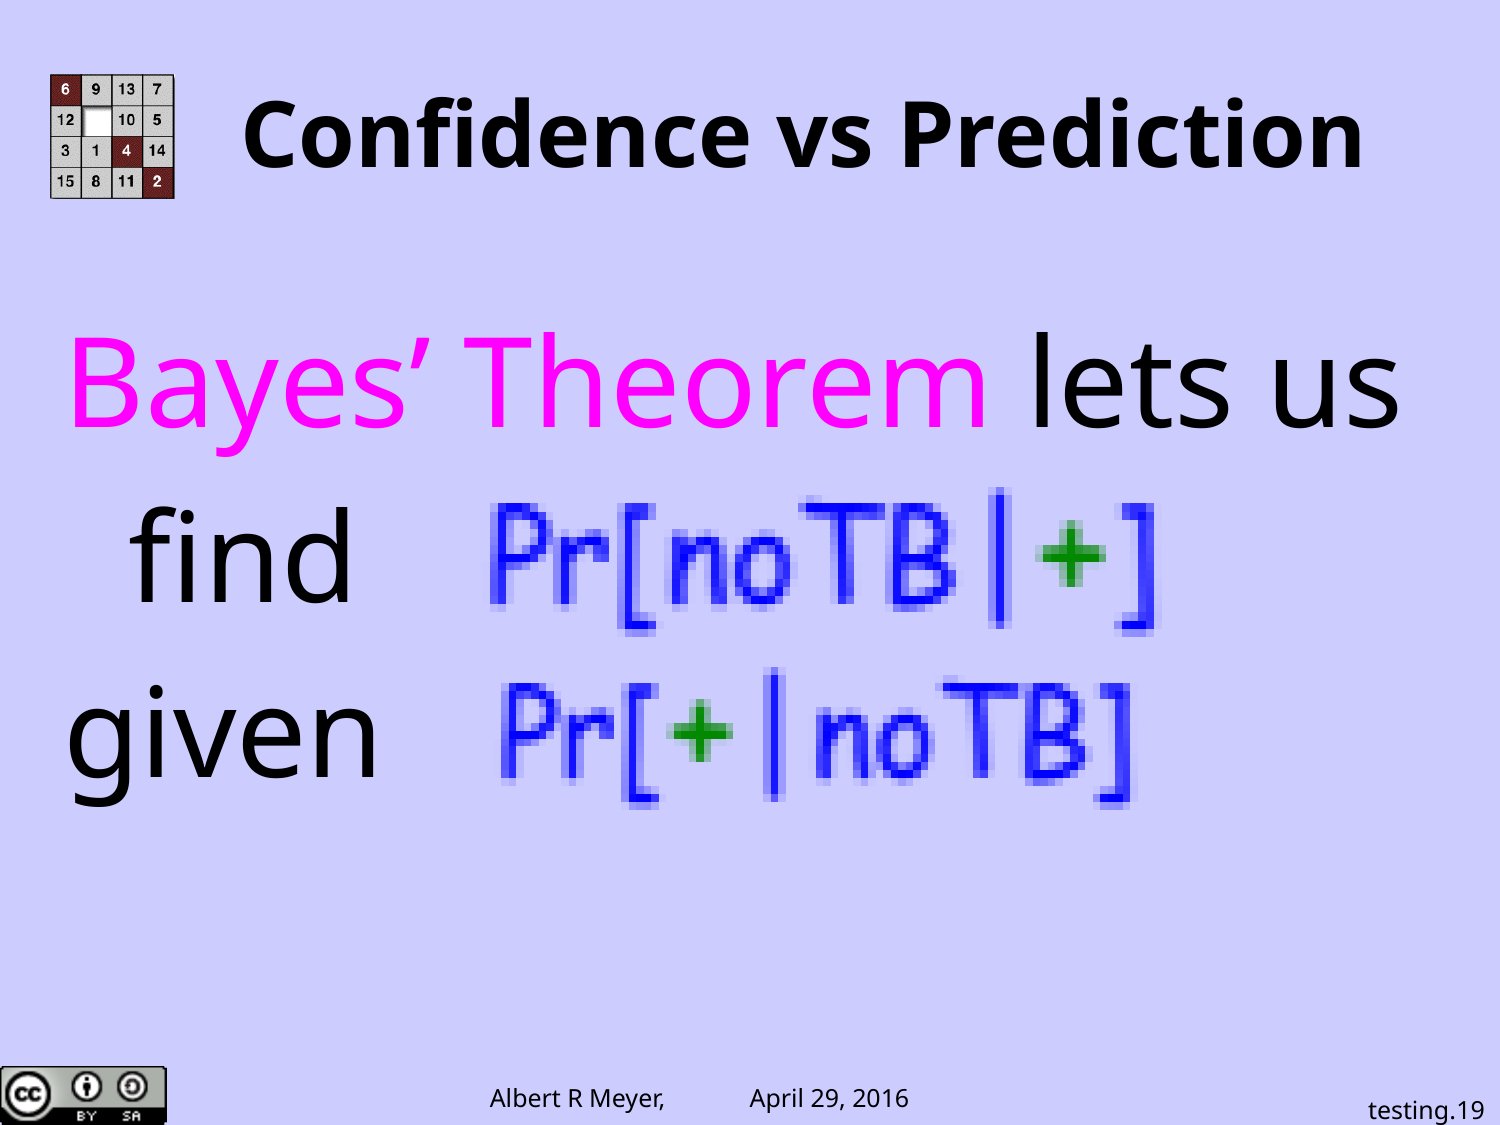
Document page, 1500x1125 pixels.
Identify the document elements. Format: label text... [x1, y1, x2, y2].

text_box testing.19 [1262, 1087, 1500, 1125]
title Confidence vs Prediction [224, 35, 1451, 226]
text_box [43, 294, 1425, 826]
picture [50, 74, 175, 199]
picture [0, 1066, 167, 1125]
